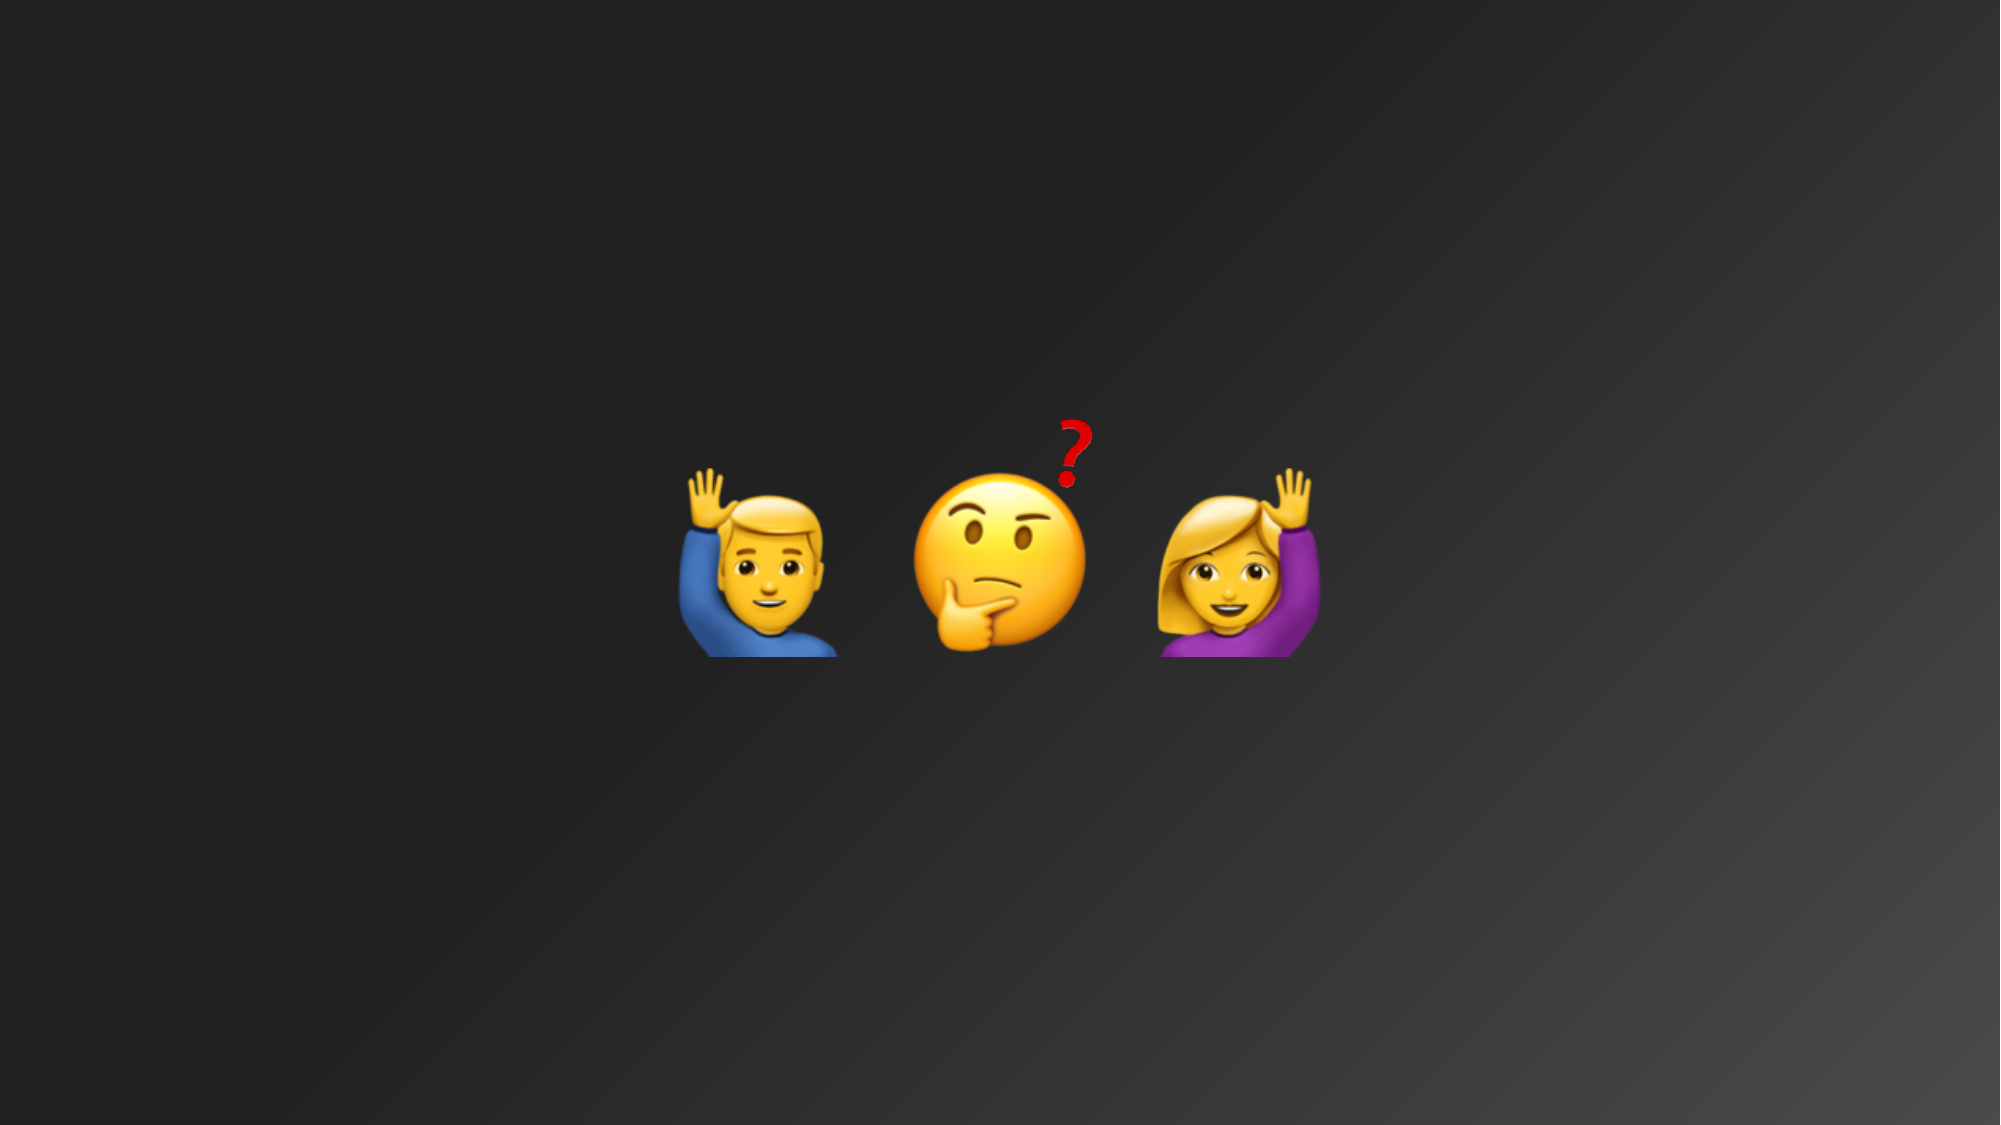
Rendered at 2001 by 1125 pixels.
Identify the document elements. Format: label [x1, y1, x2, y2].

picture [666, 468, 855, 657]
picture [906, 405, 1120, 657]
picture [1145, 468, 1334, 657]
